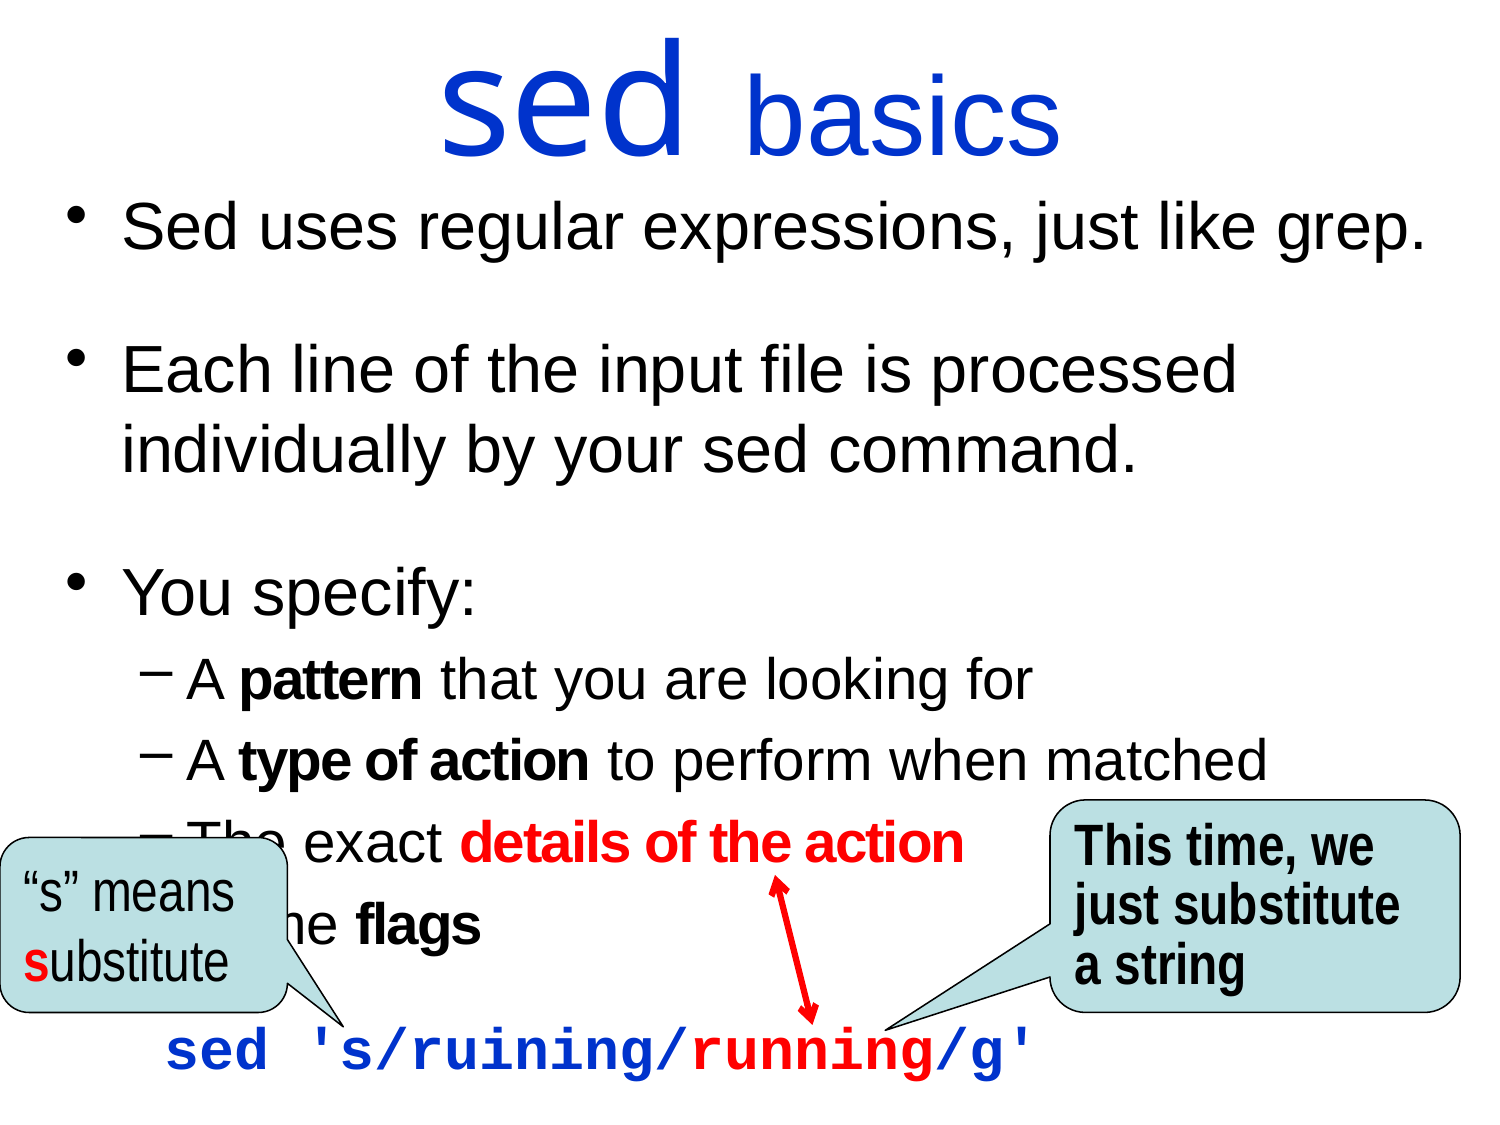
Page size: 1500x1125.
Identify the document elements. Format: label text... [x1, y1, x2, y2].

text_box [774, 874, 813, 1026]
text_box sed 's/ruining/running/g' [75, 1003, 1461, 1088]
list Sed uses regular expressions, just like grep. Each line of the input file is processed individually by your sed command. You specify: A pattern that you are looking for A type of action to perform when matched The exact details of the action Some flags [49, 174, 1451, 943]
title sed basics [74, 0, 1426, 174]
text_box “s” means substitute [0, 837, 344, 1027]
text_box This time, we just substitute a string [885, 799, 1461, 1031]
